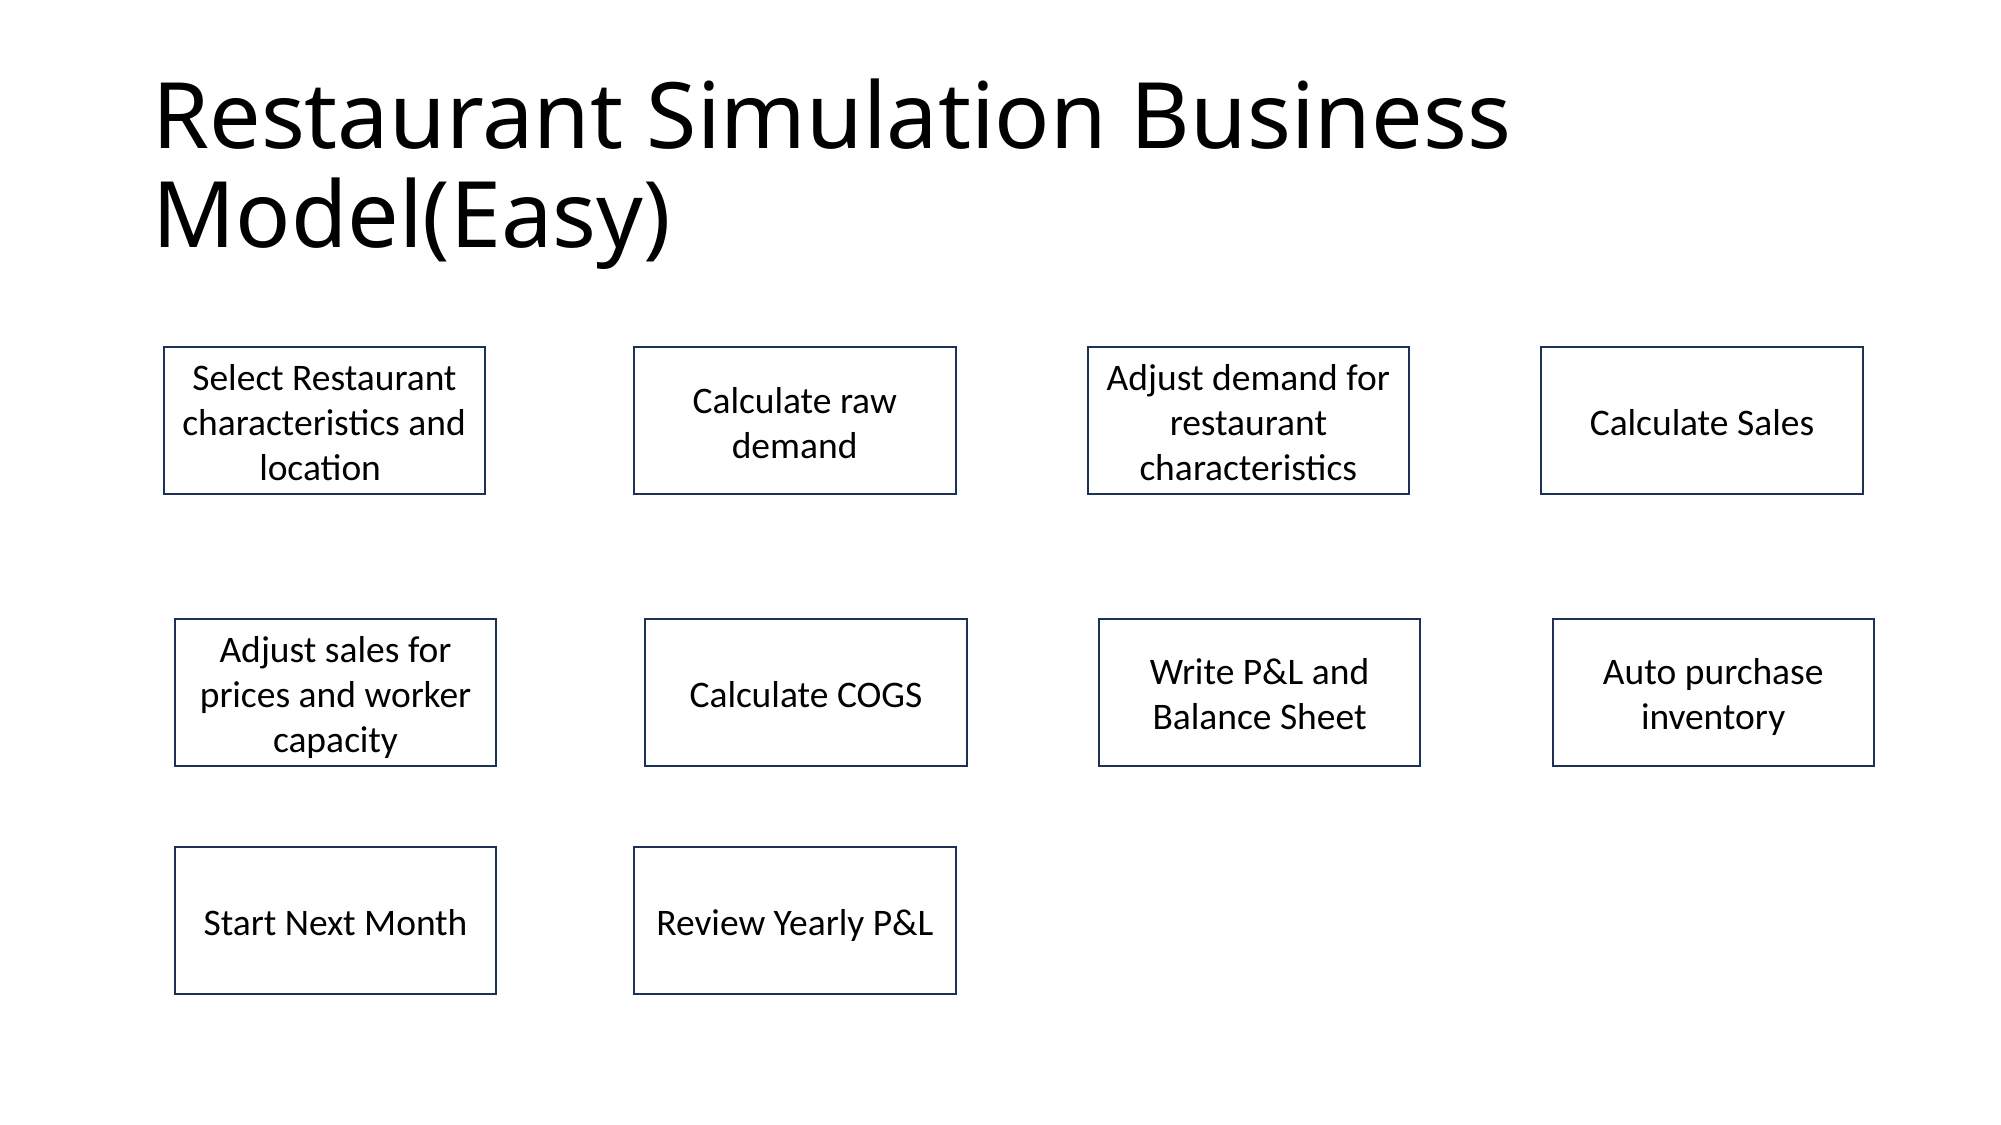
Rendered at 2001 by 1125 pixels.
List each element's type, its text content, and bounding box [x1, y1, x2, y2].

text_box Review Yearly P&L [633, 846, 957, 995]
text_box Auto purchase inventory [1552, 618, 1875, 767]
text_box Select Restaurant characteristics and location [163, 346, 486, 495]
text_box Adjust sales for prices and worker capacity [174, 618, 497, 767]
text_box Calculate raw demand [633, 346, 957, 495]
text_box Start Next Month [174, 846, 497, 995]
text_box Calculate COGS [644, 618, 968, 767]
title Restaurant Simulation Business Model(Easy) [137, 59, 1863, 278]
text_box Write P&L and Balance Sheet [1098, 618, 1421, 767]
text_box Calculate Sales [1540, 346, 1864, 495]
text_box Adjust demand for restaurant characteristics [1087, 346, 1410, 495]
